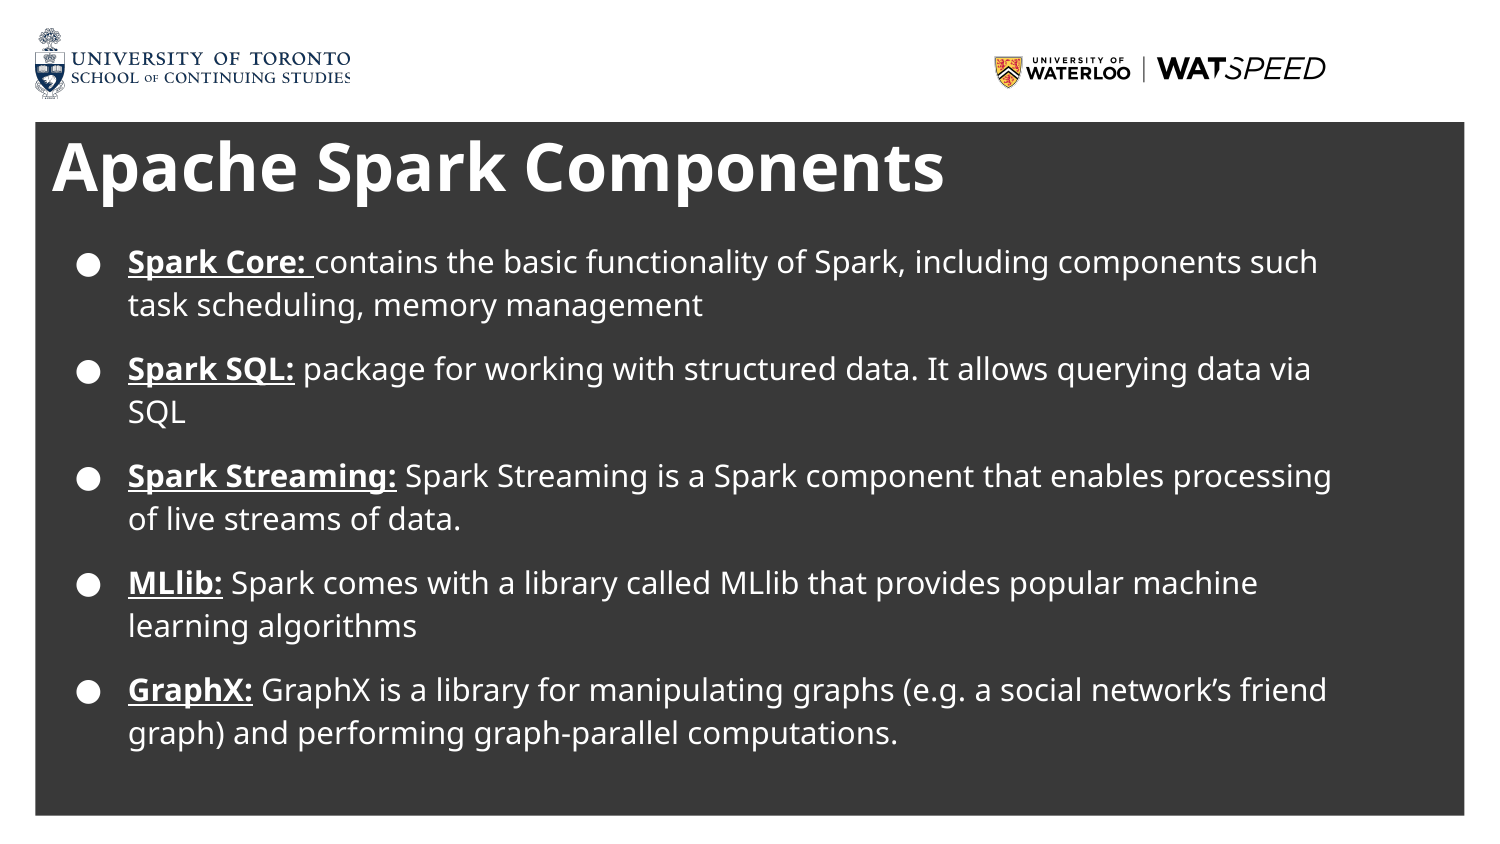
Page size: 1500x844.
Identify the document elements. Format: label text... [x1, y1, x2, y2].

title Apache Spark Components [37, 122, 1463, 208]
list Spark Core: contains the basic functionality of Spark, including components such task scheduling, memory management Spark SQL: package for working with structured data. It allows querying data via SQL Spark Streaming: Spark Streaming is a Spark component that enables processing of live streams of data. MLlib: Spark comes with a library called MLlib that provides popular machine learning algorithms GraphX: GraphX is a library for manipulating graphs (e.g. a social network’s friend graph) and performing graph-parallel computations. [37, 229, 1366, 786]
picture [975, 31, 1347, 108]
picture [35, 28, 350, 99]
